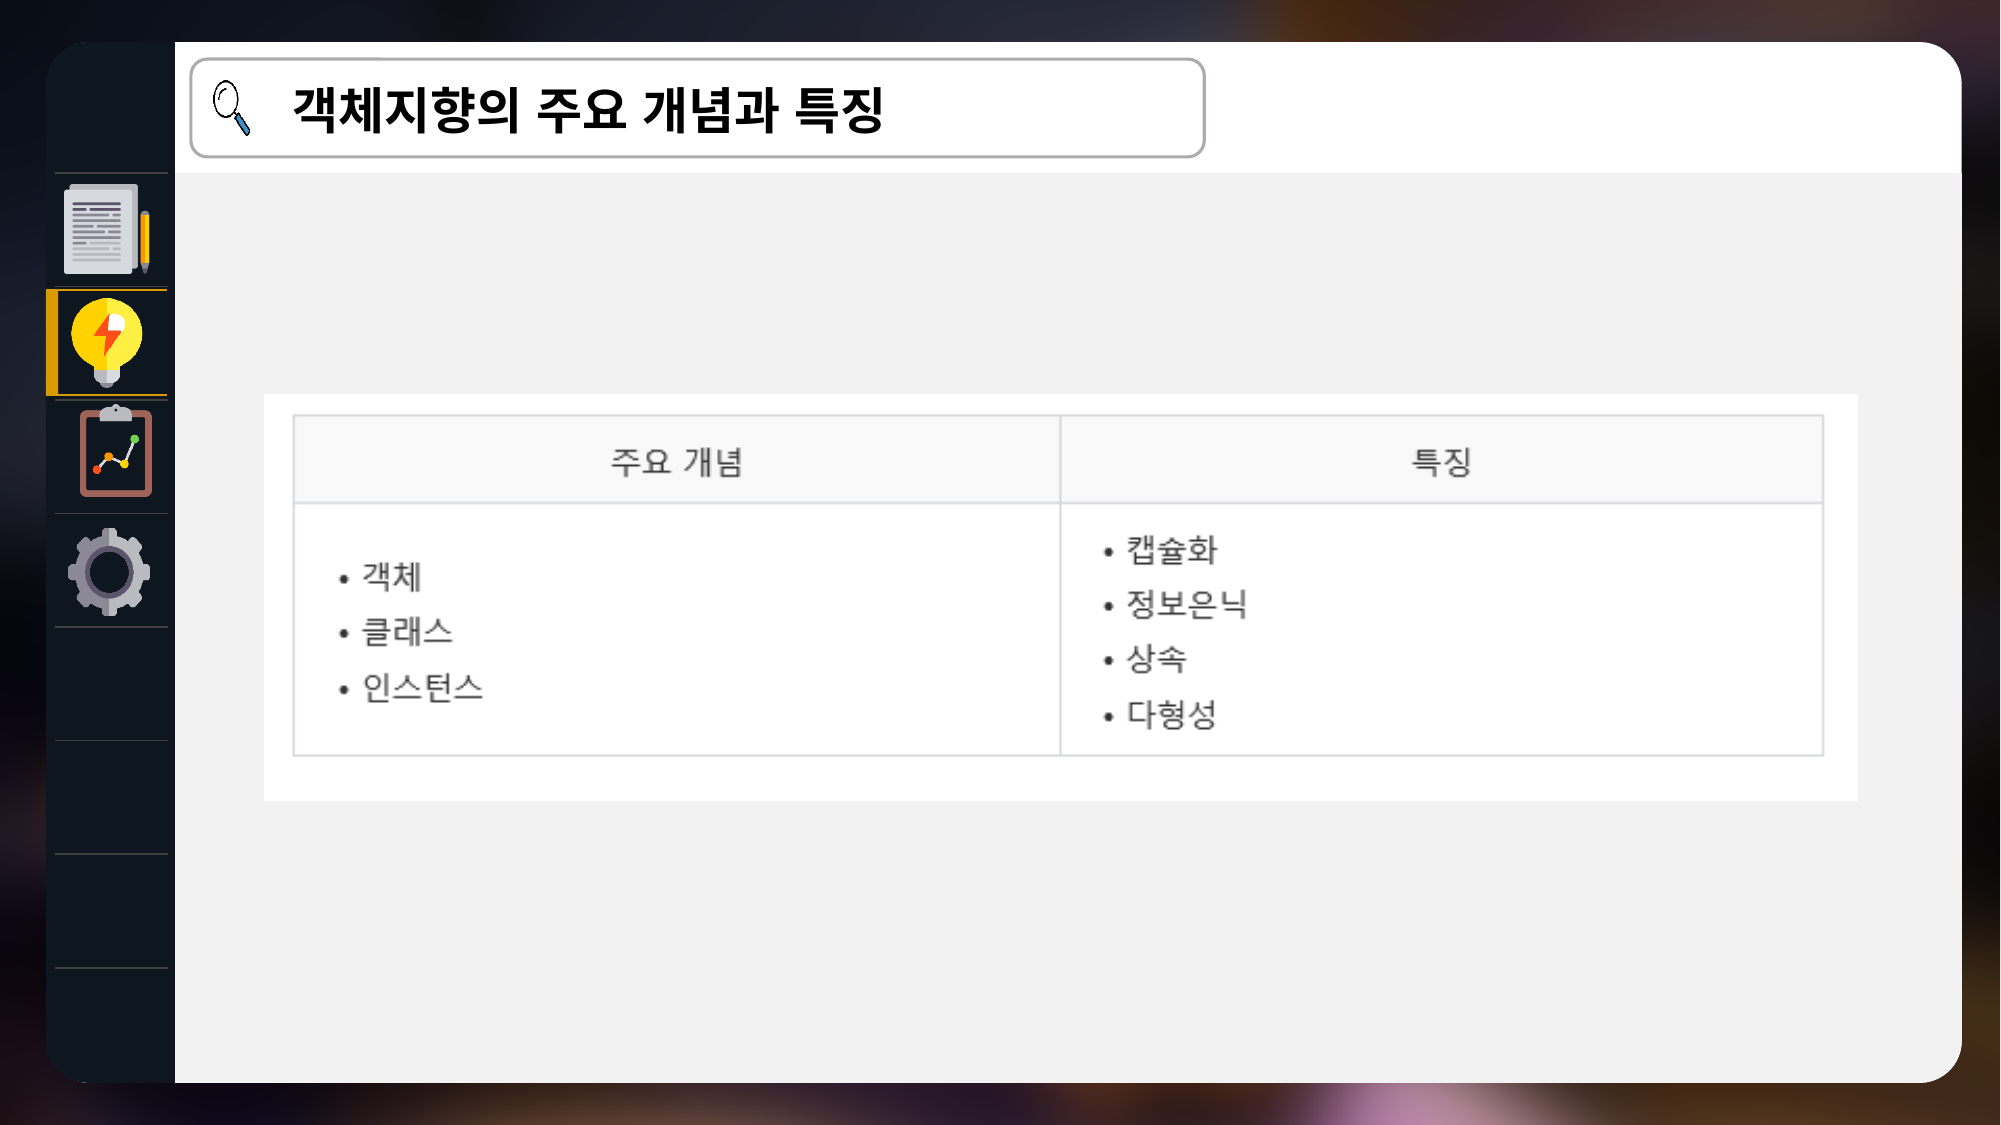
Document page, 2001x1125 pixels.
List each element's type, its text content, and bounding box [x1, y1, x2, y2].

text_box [45, 290, 167, 395]
picture [0, 0, 2001, 1125]
text_box 객체지향의 주요 개념과 특징 [277, 72, 1234, 147]
text_box [189, 58, 1205, 158]
